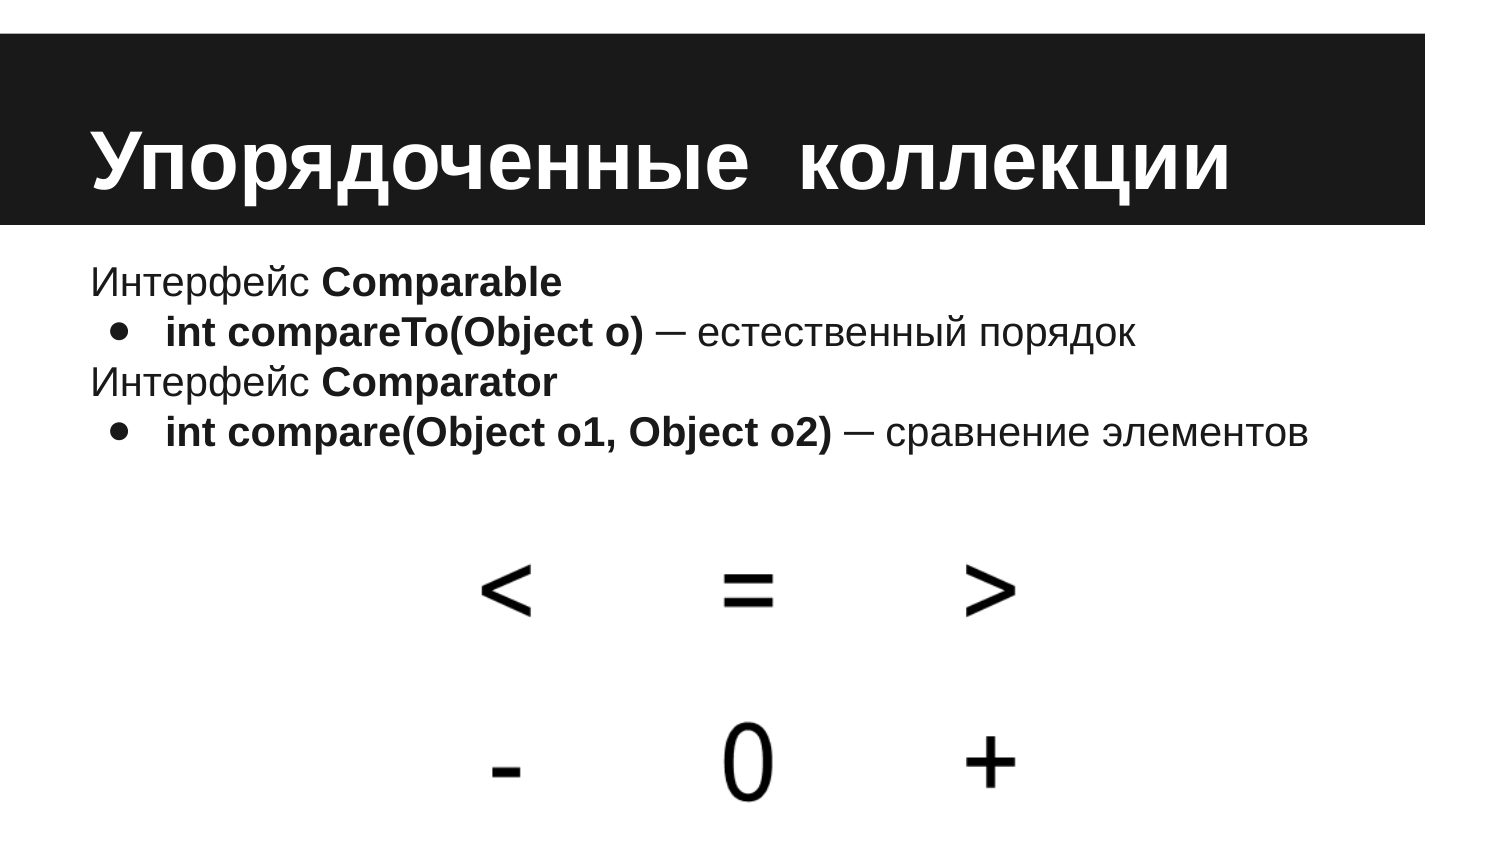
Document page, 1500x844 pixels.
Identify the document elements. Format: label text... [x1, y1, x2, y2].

title Упорядоченные коллекции [75, 33, 1425, 221]
picture [470, 508, 1030, 844]
list Интерфейс Comparable int compareTo(Object o) ─ естественный порядок Интерфейс Comparator int compare(Object o1, Object o2) ─ сравнение элементов [75, 239, 1425, 808]
